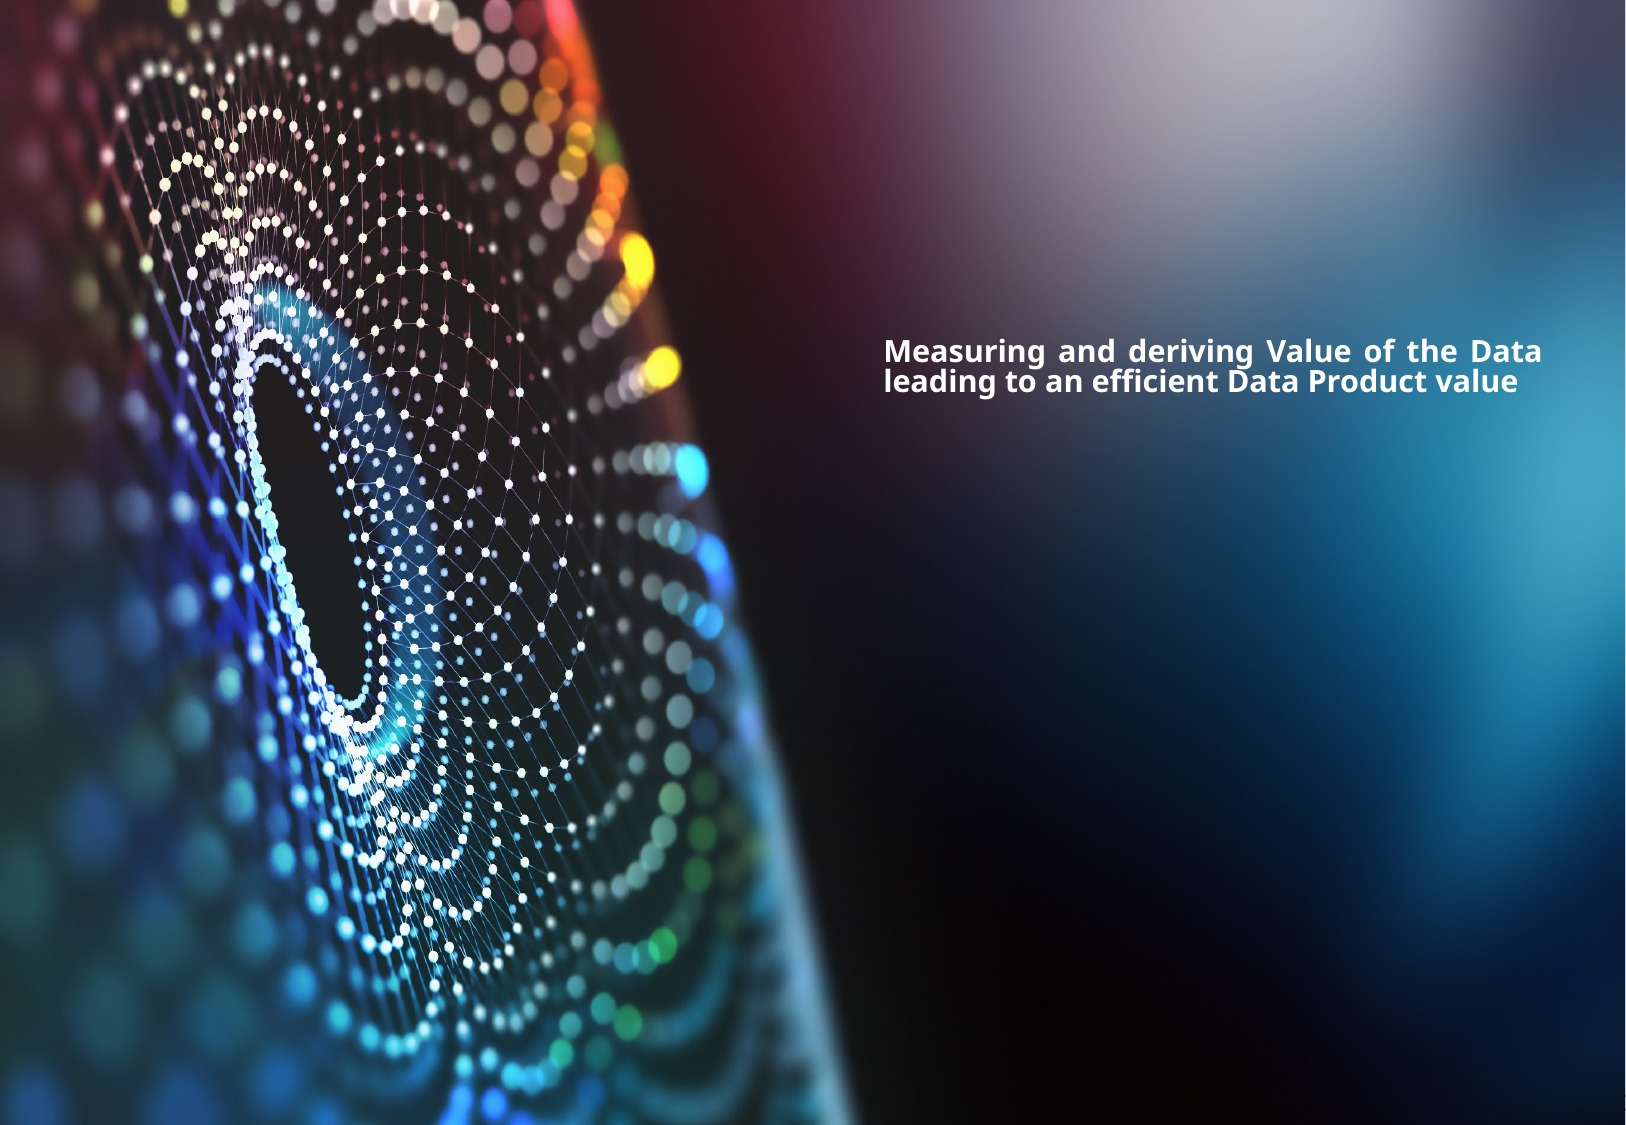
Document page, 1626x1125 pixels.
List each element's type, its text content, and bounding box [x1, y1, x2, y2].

picture [0, 0, 1626, 1125]
subtitle Measuring and deriving Value of the Data leading to an efficient Data Product value [883, 338, 1543, 490]
